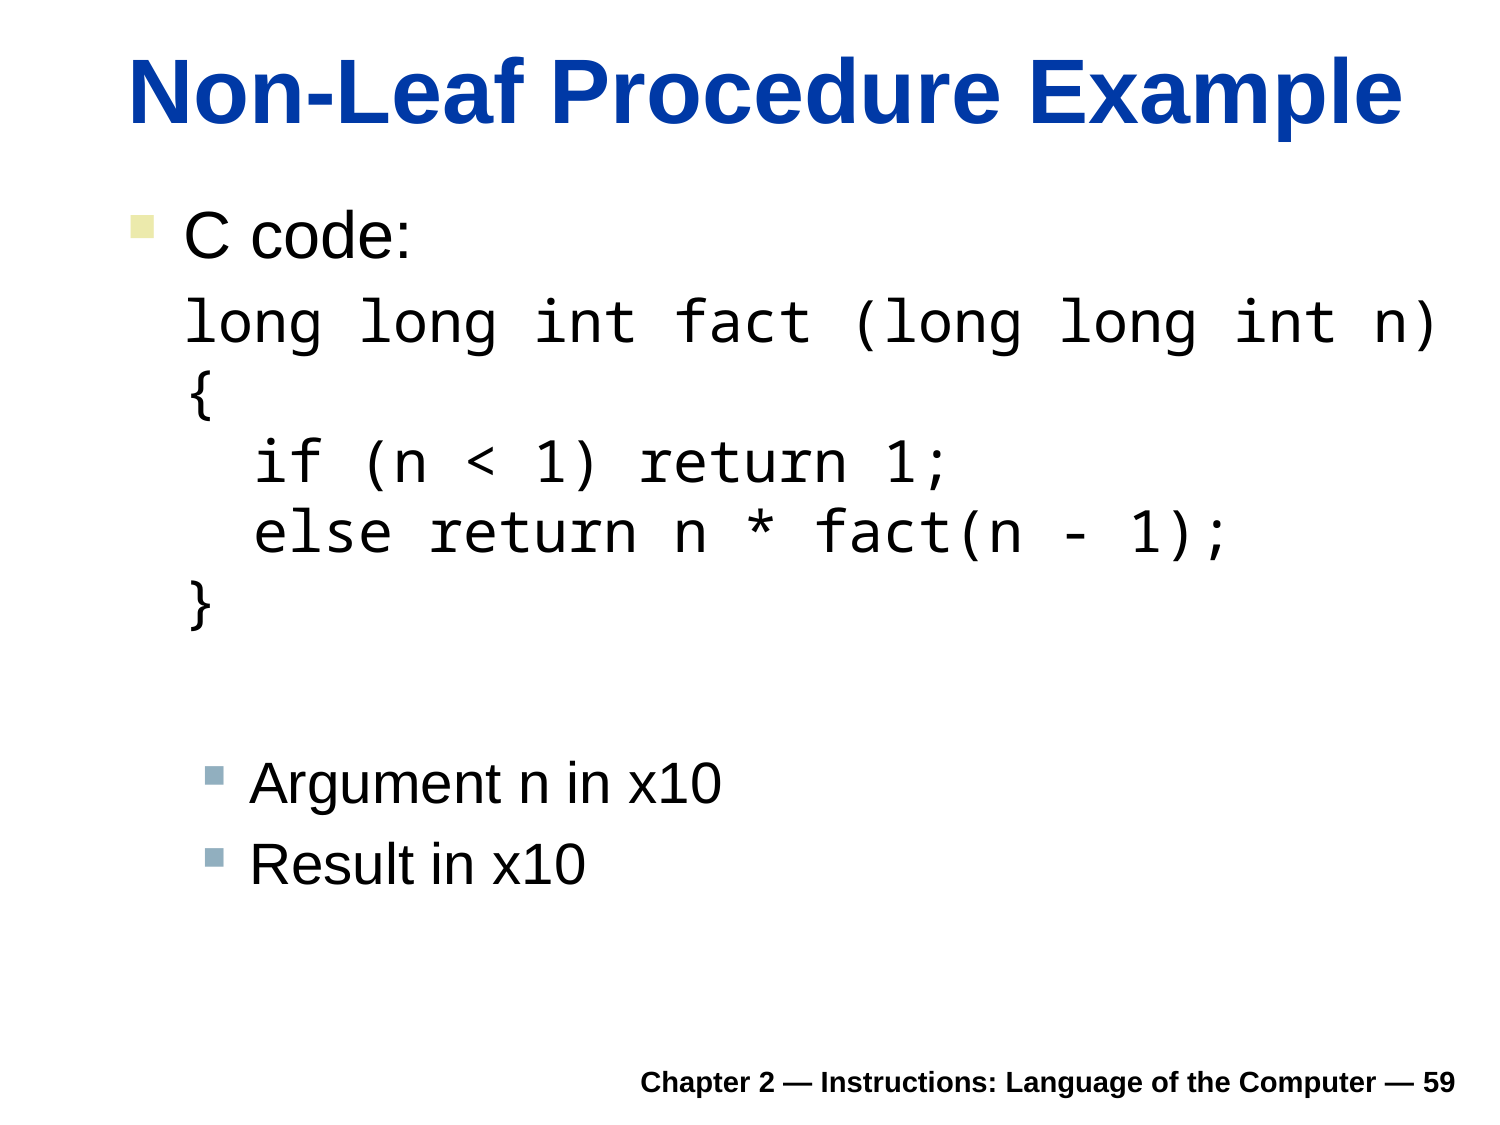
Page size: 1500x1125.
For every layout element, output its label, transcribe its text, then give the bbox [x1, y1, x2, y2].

footer Chapter 2 — Instructions: Language of the Computer — [277, 1046, 1471, 1106]
list C code: long long int fact (long long int n) { if (n < 1) return 1; else return n * fact(n - 1); } Argument n in x10 Result in x10 [112, 184, 1469, 1024]
title Non-Leaf Procedure Example [112, 23, 1468, 149]
